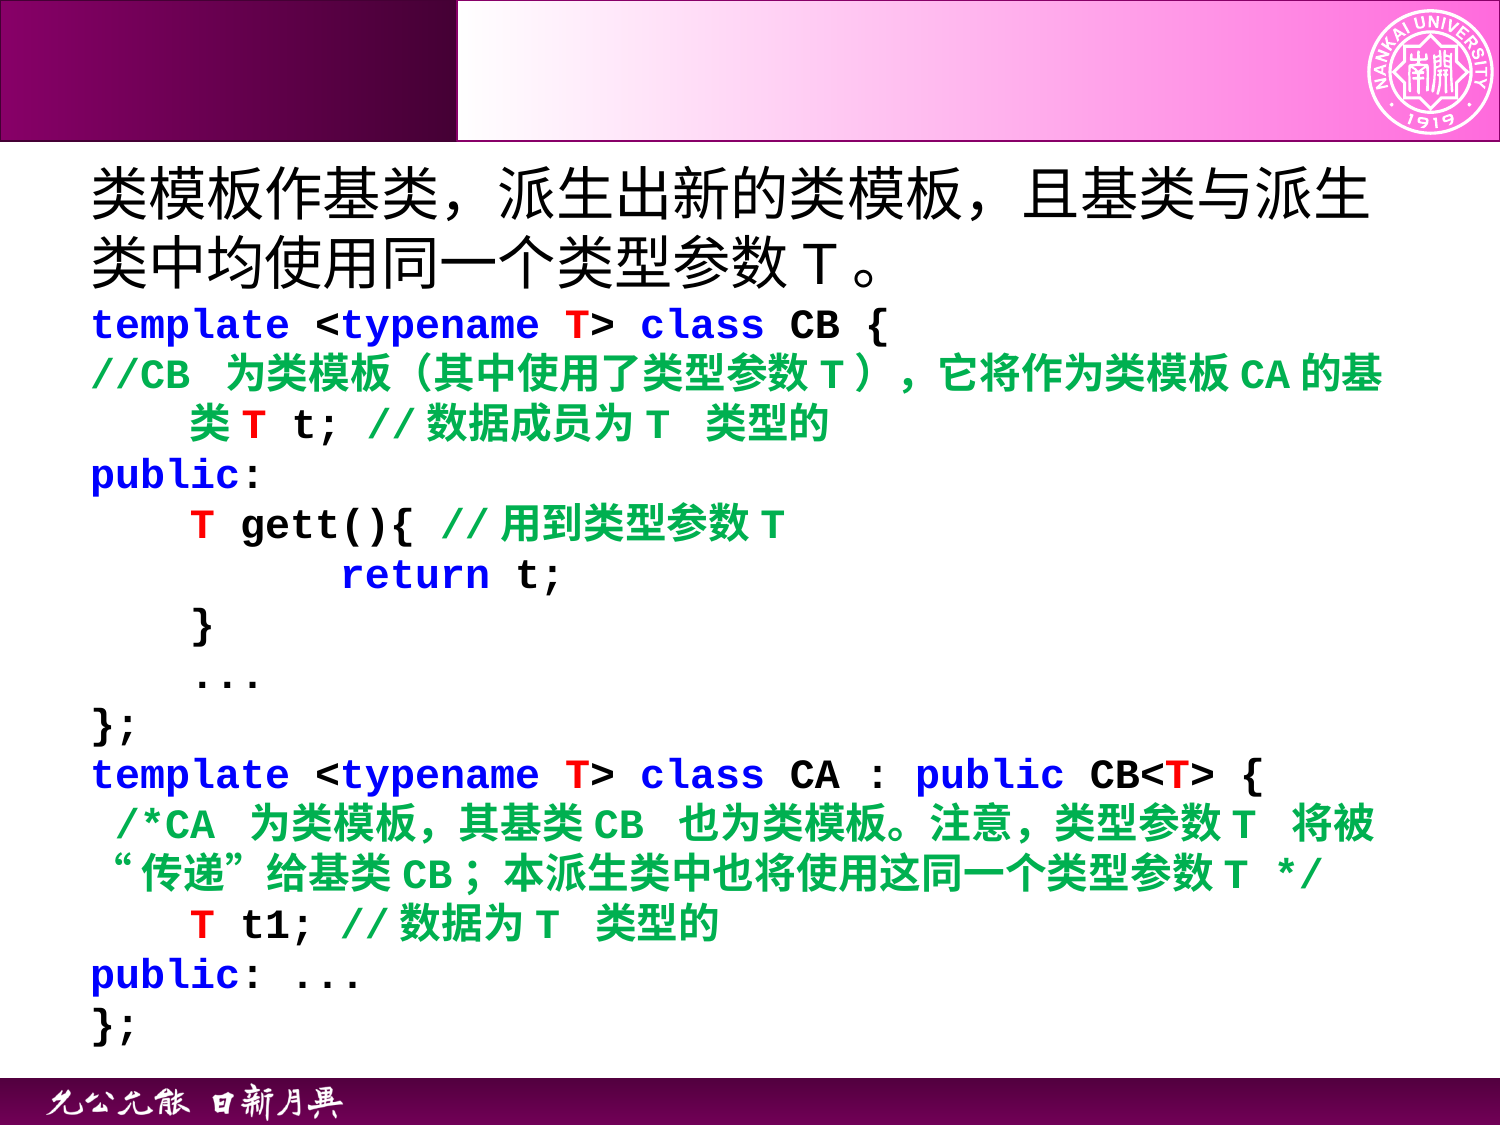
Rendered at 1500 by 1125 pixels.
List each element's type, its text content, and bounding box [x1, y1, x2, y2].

picture [35, 1081, 356, 1122]
list 类模板作基类，派生出新的类模板，且基类与派生类中均使用同一个类型参数T。 template <typename T> class CB { //CB 为类模板（其中使用了类型参数T），它将作为类模板CA的基类T t; //数据成员为T 类型的 public: T gett(){ //用到类型参数T return t; } ... }; template <typename T> class CA : public CB<T> { /*CA 为类模板，其基类CB 也为类模板。注意，类型参数T 将被 “传递”给基类CB；本派生类中也将使用这同一个类型参数T */ T t1; //数据为T 类型的 public: ... }; [74, 148, 1413, 1067]
